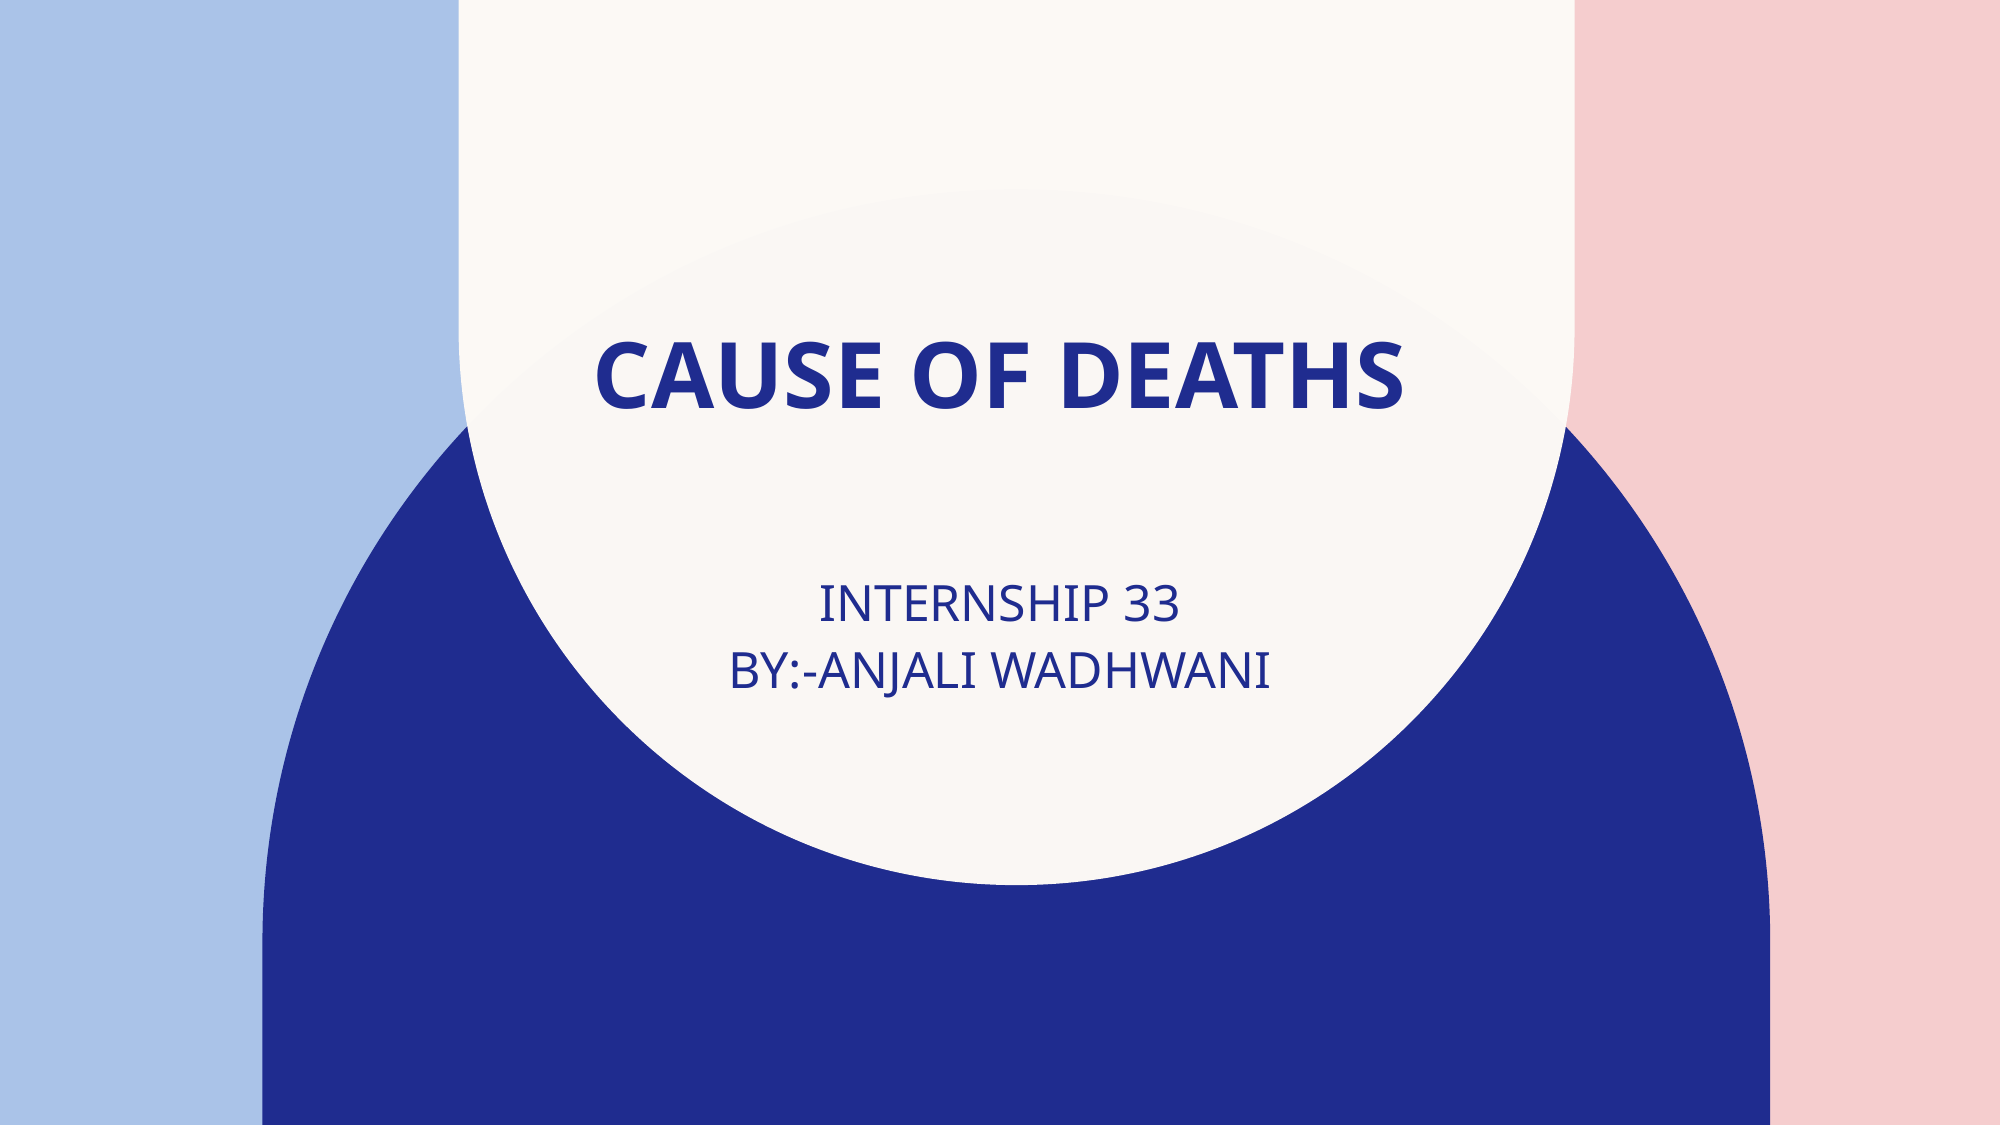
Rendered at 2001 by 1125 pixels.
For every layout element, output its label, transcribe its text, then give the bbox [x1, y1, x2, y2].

title Cause of deaths [558, 325, 1442, 527]
subtitle INTERNSHIP 33 BY:-ANJALI WADHWANI [713, 571, 1287, 716]
